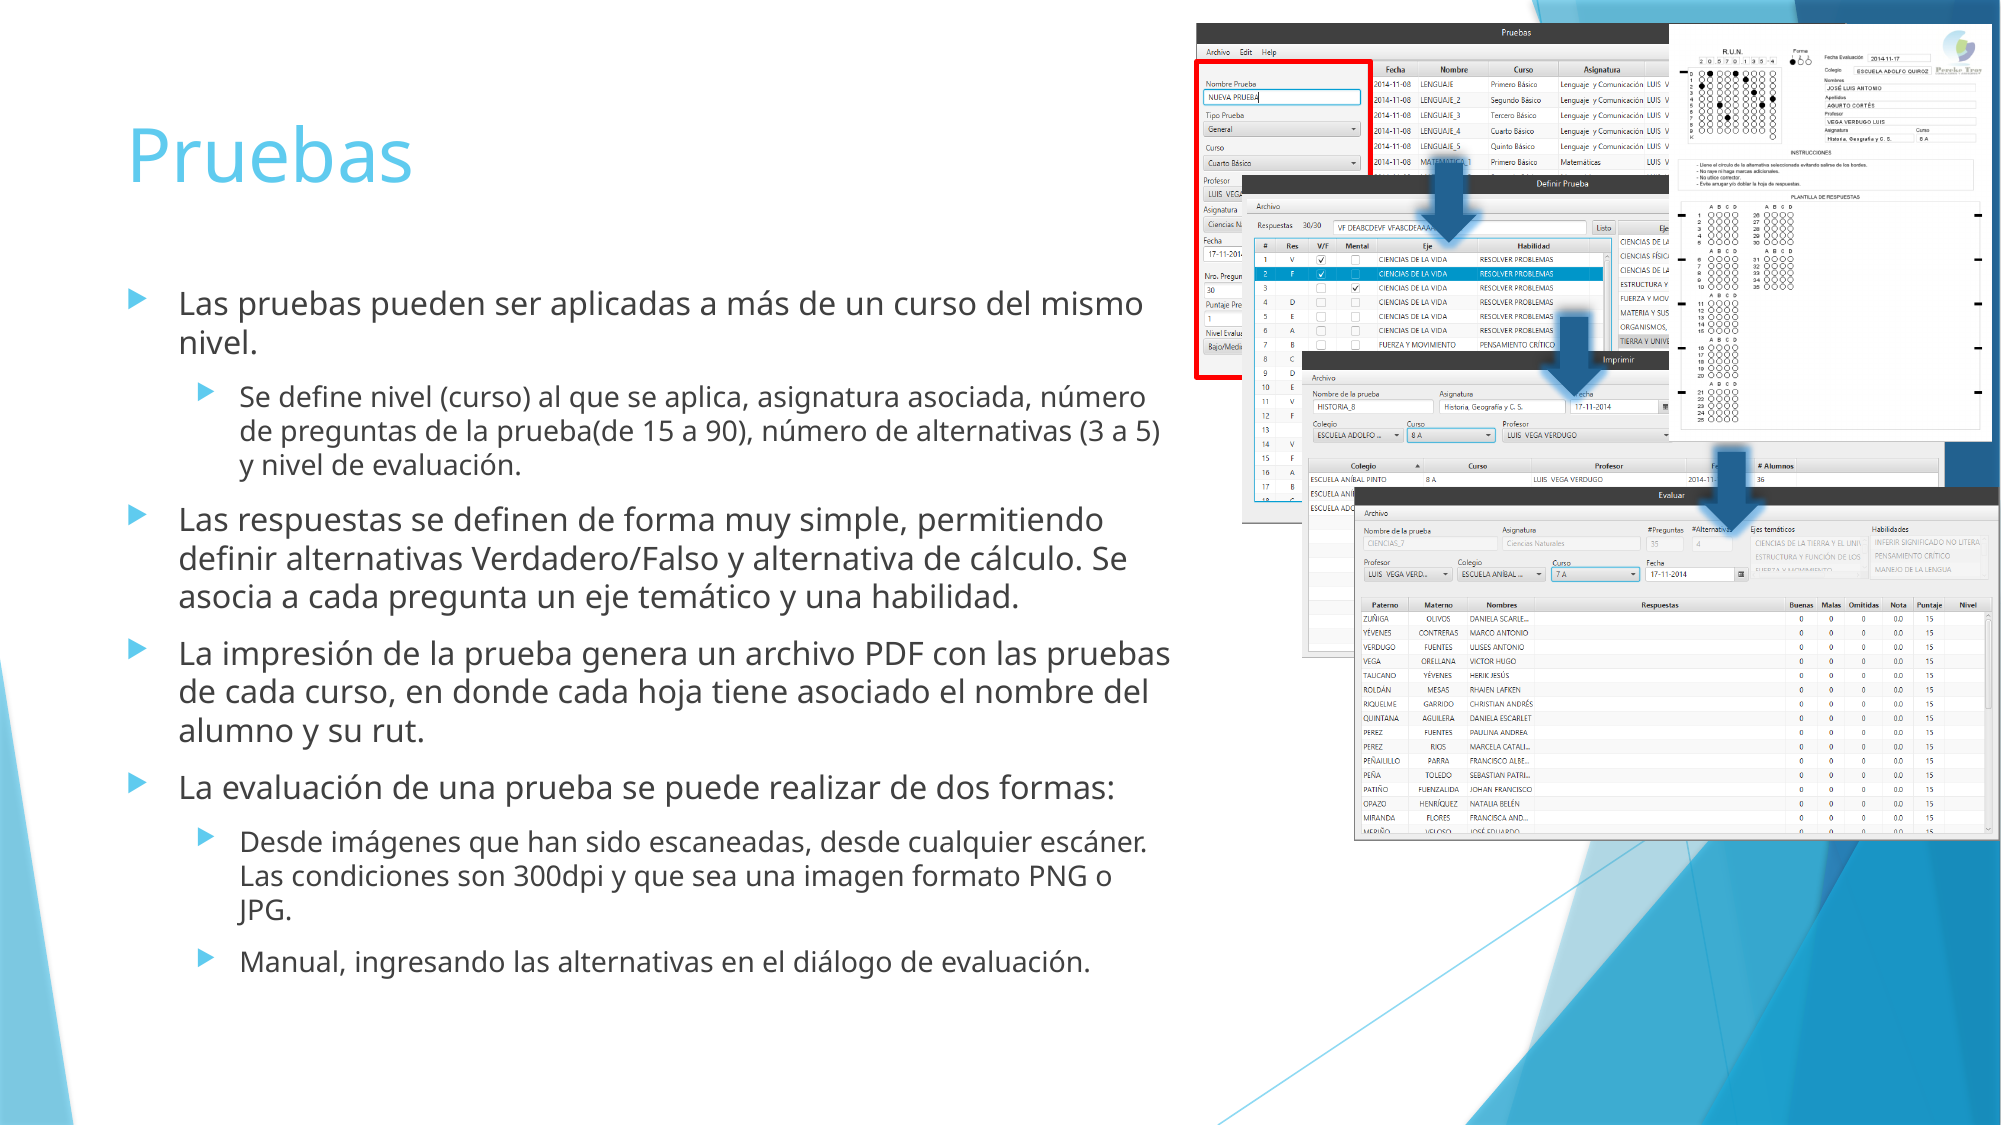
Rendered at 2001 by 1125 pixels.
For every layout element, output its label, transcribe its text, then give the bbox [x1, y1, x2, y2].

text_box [1195, 23, 1668, 380]
title Pruebas [111, 99, 1191, 317]
list Las pruebas pueden ser aplicadas a más de un curso del mismo nivel. Se define nivel (curso) al que se aplica, asignatura asociada, número de preguntas de la prueba(de 15 a 90), número de alternativas (3 a 5) y nivel de evaluación. Las respuestas se definen de forma muy simple, permitiendo definir alternativas Verdadero/Falso y alternativa de cálculo. Se asocia a cada pregunta un eje temático y una habilidad. La impresión de la prueba genera un archivo PDF con las pruebas de cada curso, en donde cada hoja tiene asociado el nombre del alumno y su rut. La evaluación de una prueba se puede realizar de dos formas: Desde imágenes que han sido escaneadas, desde cualquier escáner. Las condiciones son 300dpi y que sea una imagen formato PNG o JPG. Manual, ingresando las alternativas en el diálogo de evaluación. [111, 275, 1190, 987]
picture [1241, 23, 2000, 841]
